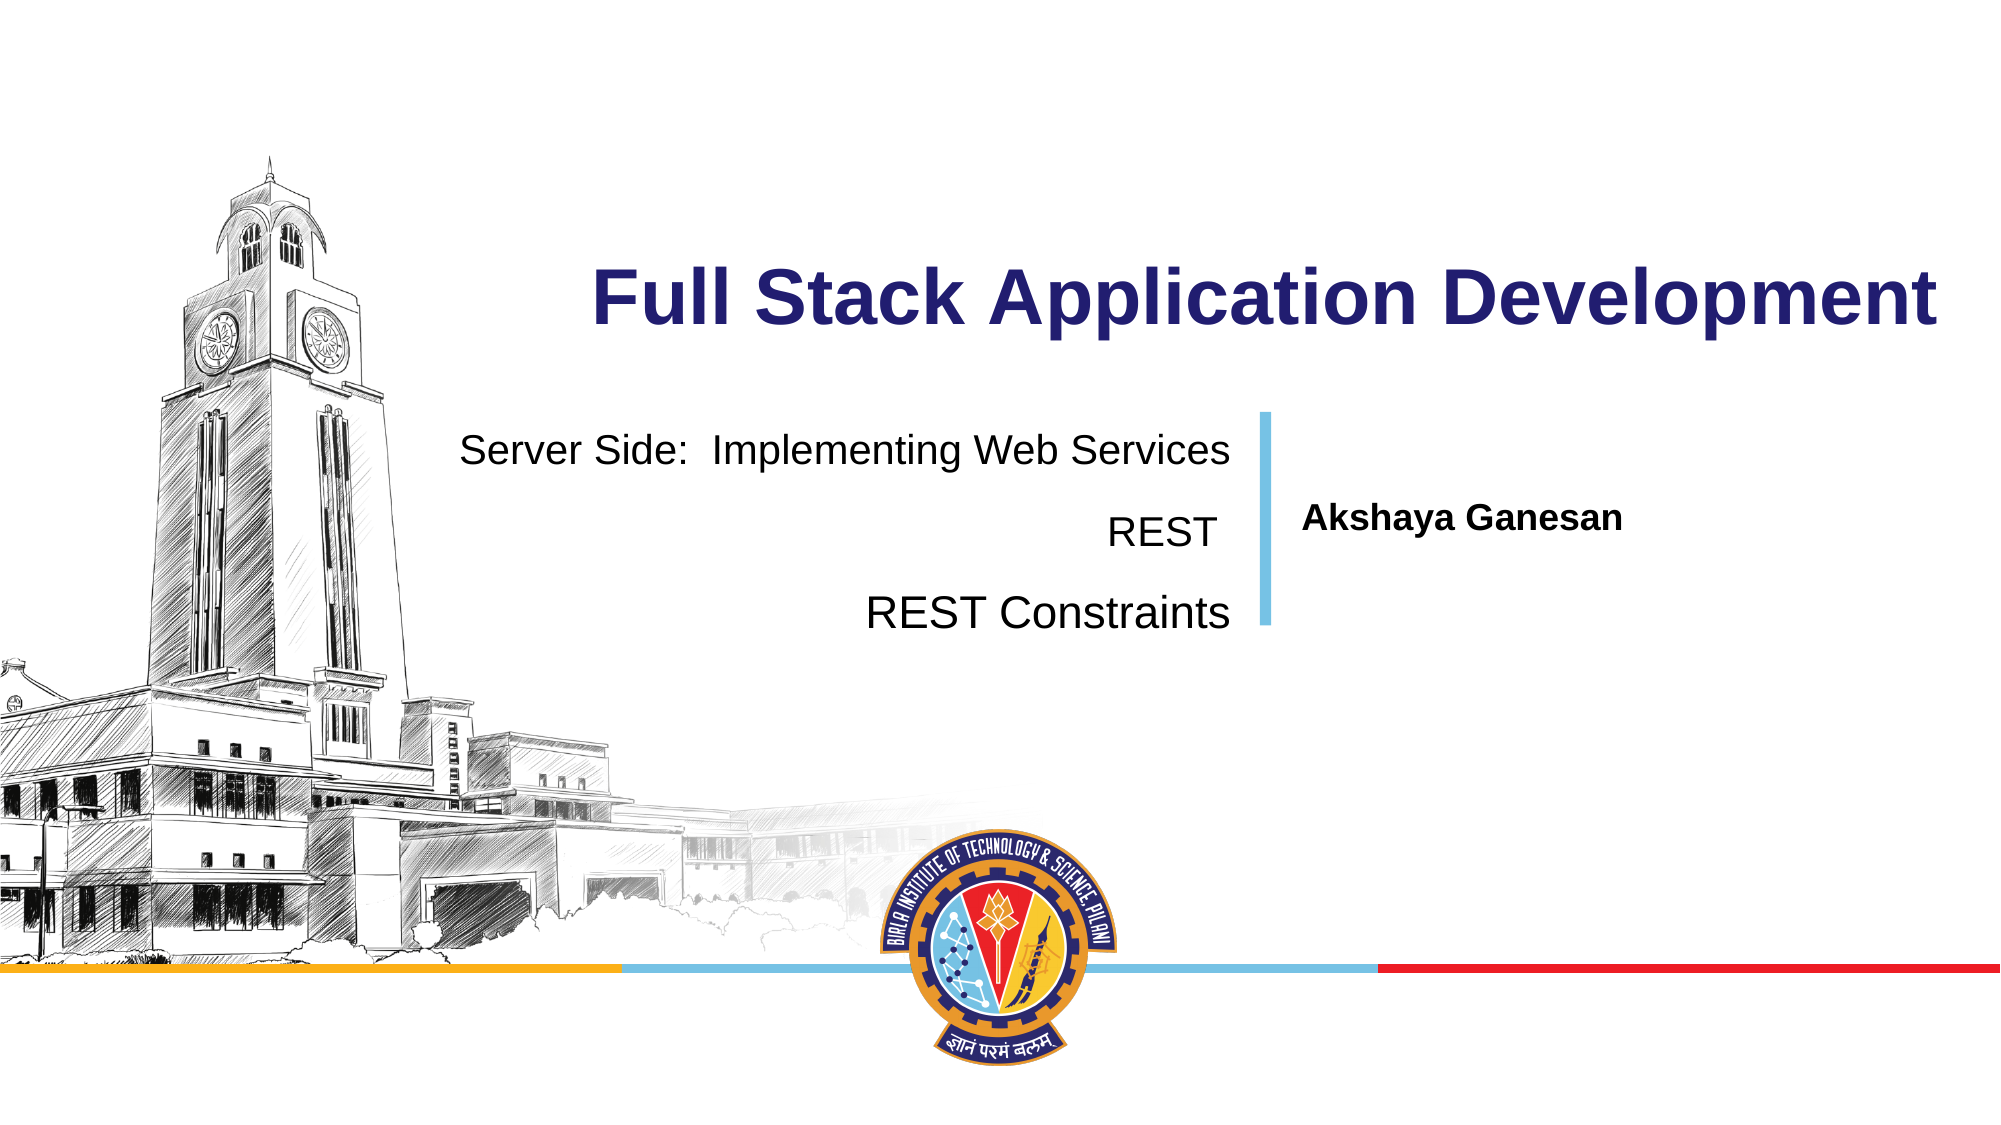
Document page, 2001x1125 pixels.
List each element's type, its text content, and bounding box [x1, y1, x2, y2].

list Akshaya Ganesan [1286, 411, 1975, 626]
subtitle Server Side: Implementing Web Services REST REST Constraints [427, 410, 1247, 626]
title Full Stack Application Development [556, 106, 1975, 350]
picture [0, 118, 1397, 1066]
